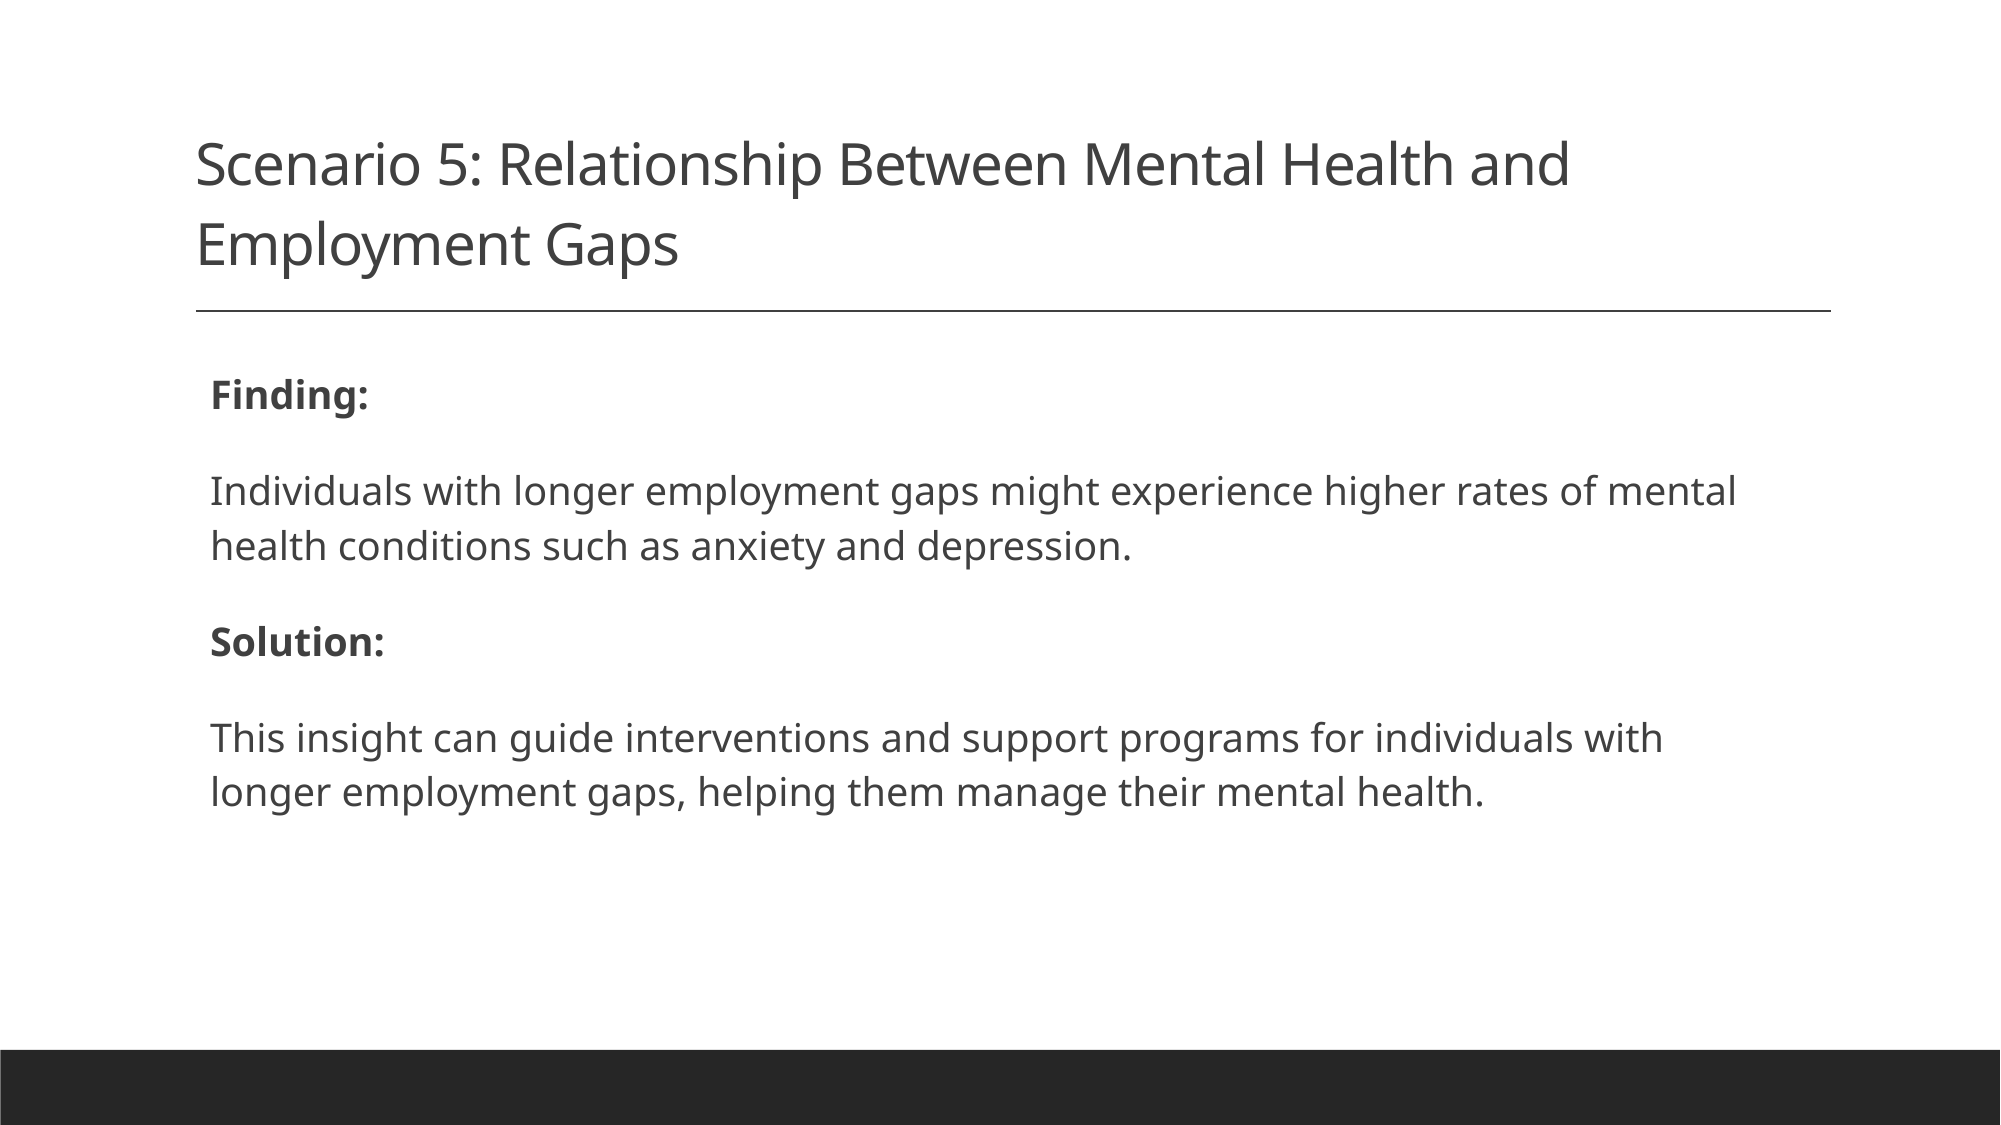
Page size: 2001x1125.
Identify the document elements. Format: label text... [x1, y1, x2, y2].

title Scenario 5: Relationship Between Mental Health and Employment Gaps [180, 47, 1830, 285]
list Finding: Individuals with longer employment gaps might experience higher rates of mental health conditions such as anxiety and depression. Solution: This insight can guide interventions and support programs for individuals with longer employment gaps, helping them manage their mental health. [180, 262, 1808, 916]
